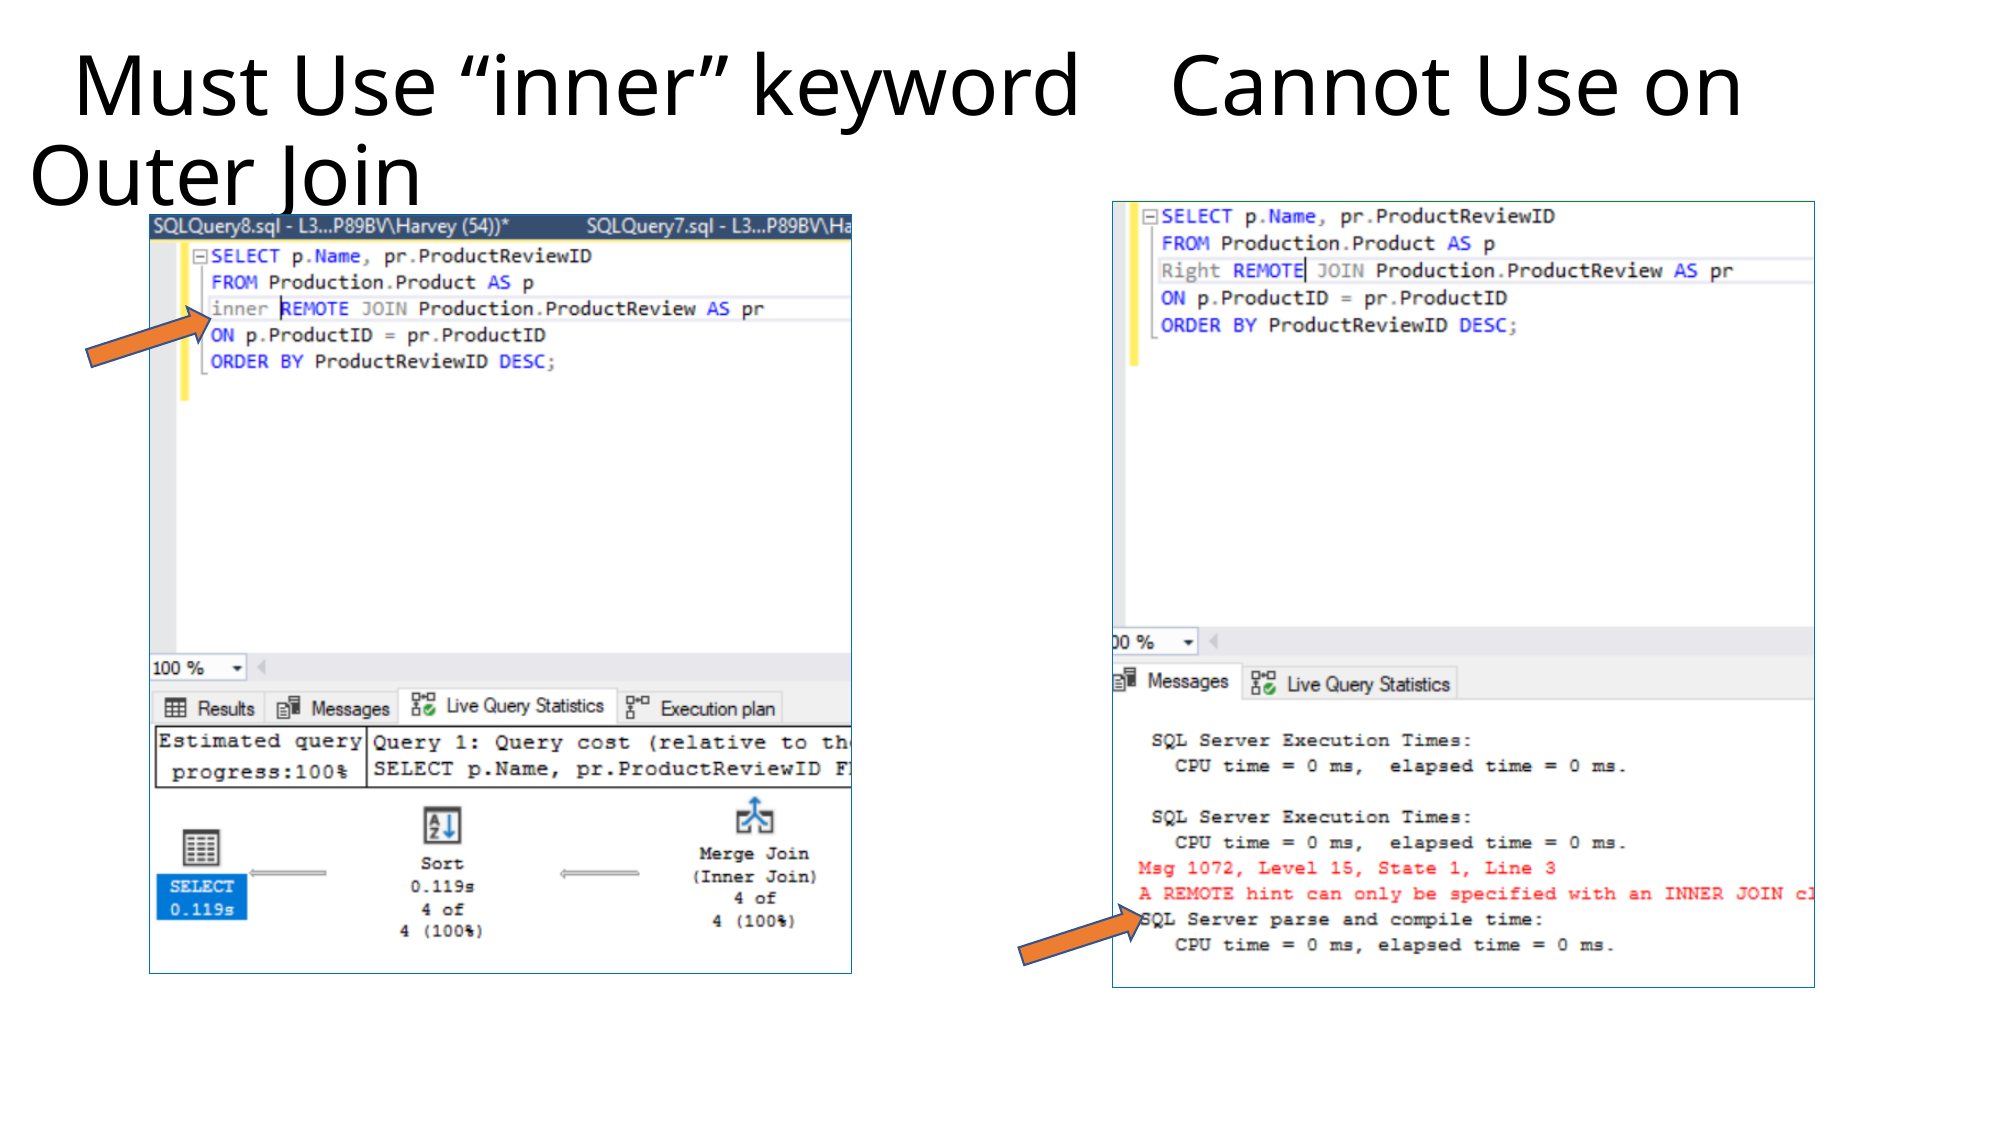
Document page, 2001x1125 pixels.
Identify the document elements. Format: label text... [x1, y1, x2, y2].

picture [1112, 200, 1815, 988]
title Must Use “inner” keyword Cannot Use on Outer Join [13, 24, 1987, 242]
text_box [84, 327, 149, 369]
text_box [1017, 916, 1112, 967]
picture [149, 214, 852, 974]
